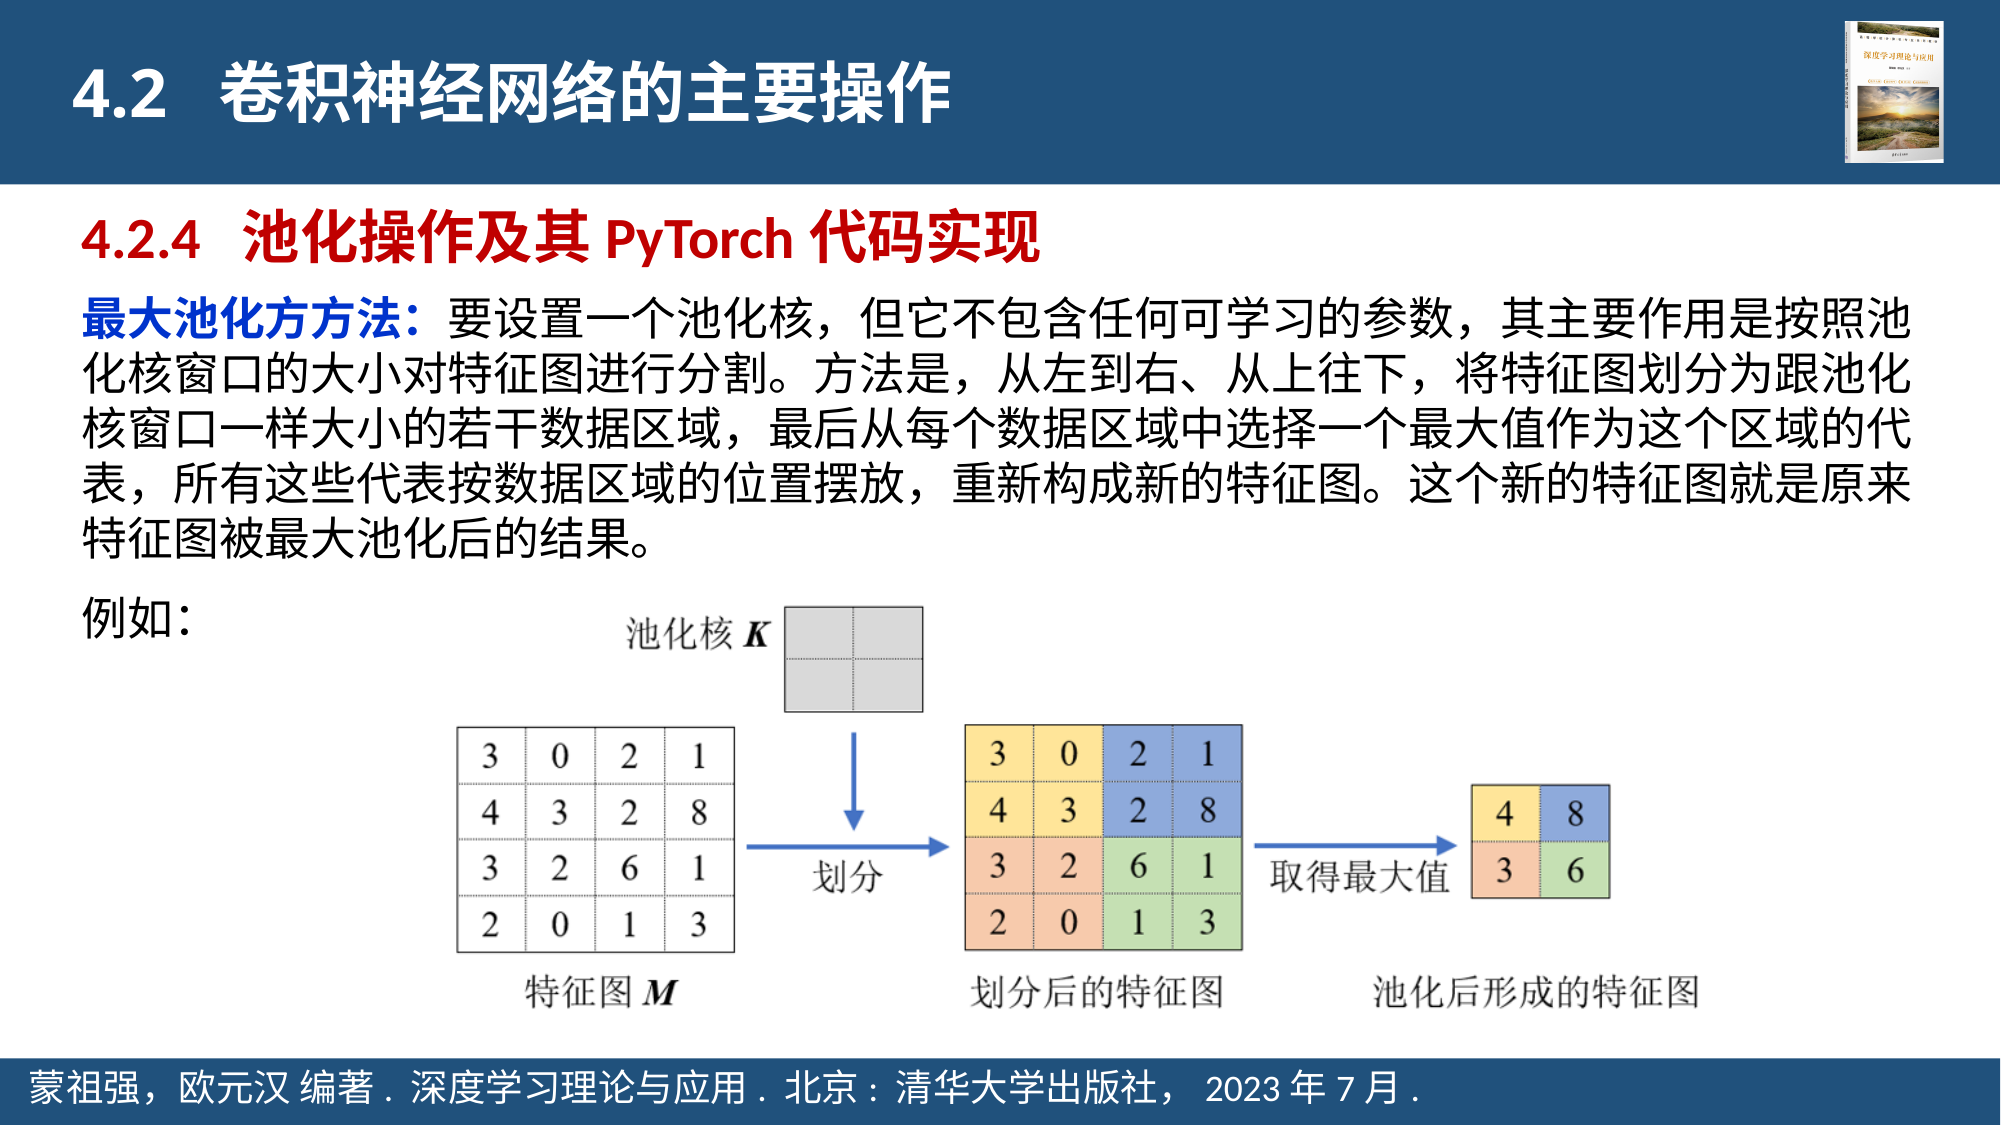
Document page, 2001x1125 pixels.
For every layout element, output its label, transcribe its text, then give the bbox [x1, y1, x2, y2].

picture [1844, 21, 1944, 163]
text_box 最大池化方方法：要设置一个池化核，但它不包含任何可学习的参数，其主要作用是按照池化核窗口的大小对特征图进行分割。方法是，从左到右、从上往下，将特征图划分为跟池化核窗口一样大小的若干数据区域，最后从每个数据区域中选择一个最大值作为这个区域的代表，所有这些代表按数据区域的位置摆放，重新构成新的特征图。这个新的特征图就是原来特征图被最大池化后的结果。 例如： [67, 282, 1933, 720]
text_box 4.2.4 池化操作及其PyTorch代码实现 [67, 192, 1933, 278]
picture [432, 590, 1722, 1037]
text_box 4.2 卷积神经网络的主要操作 [55, 42, 1555, 140]
